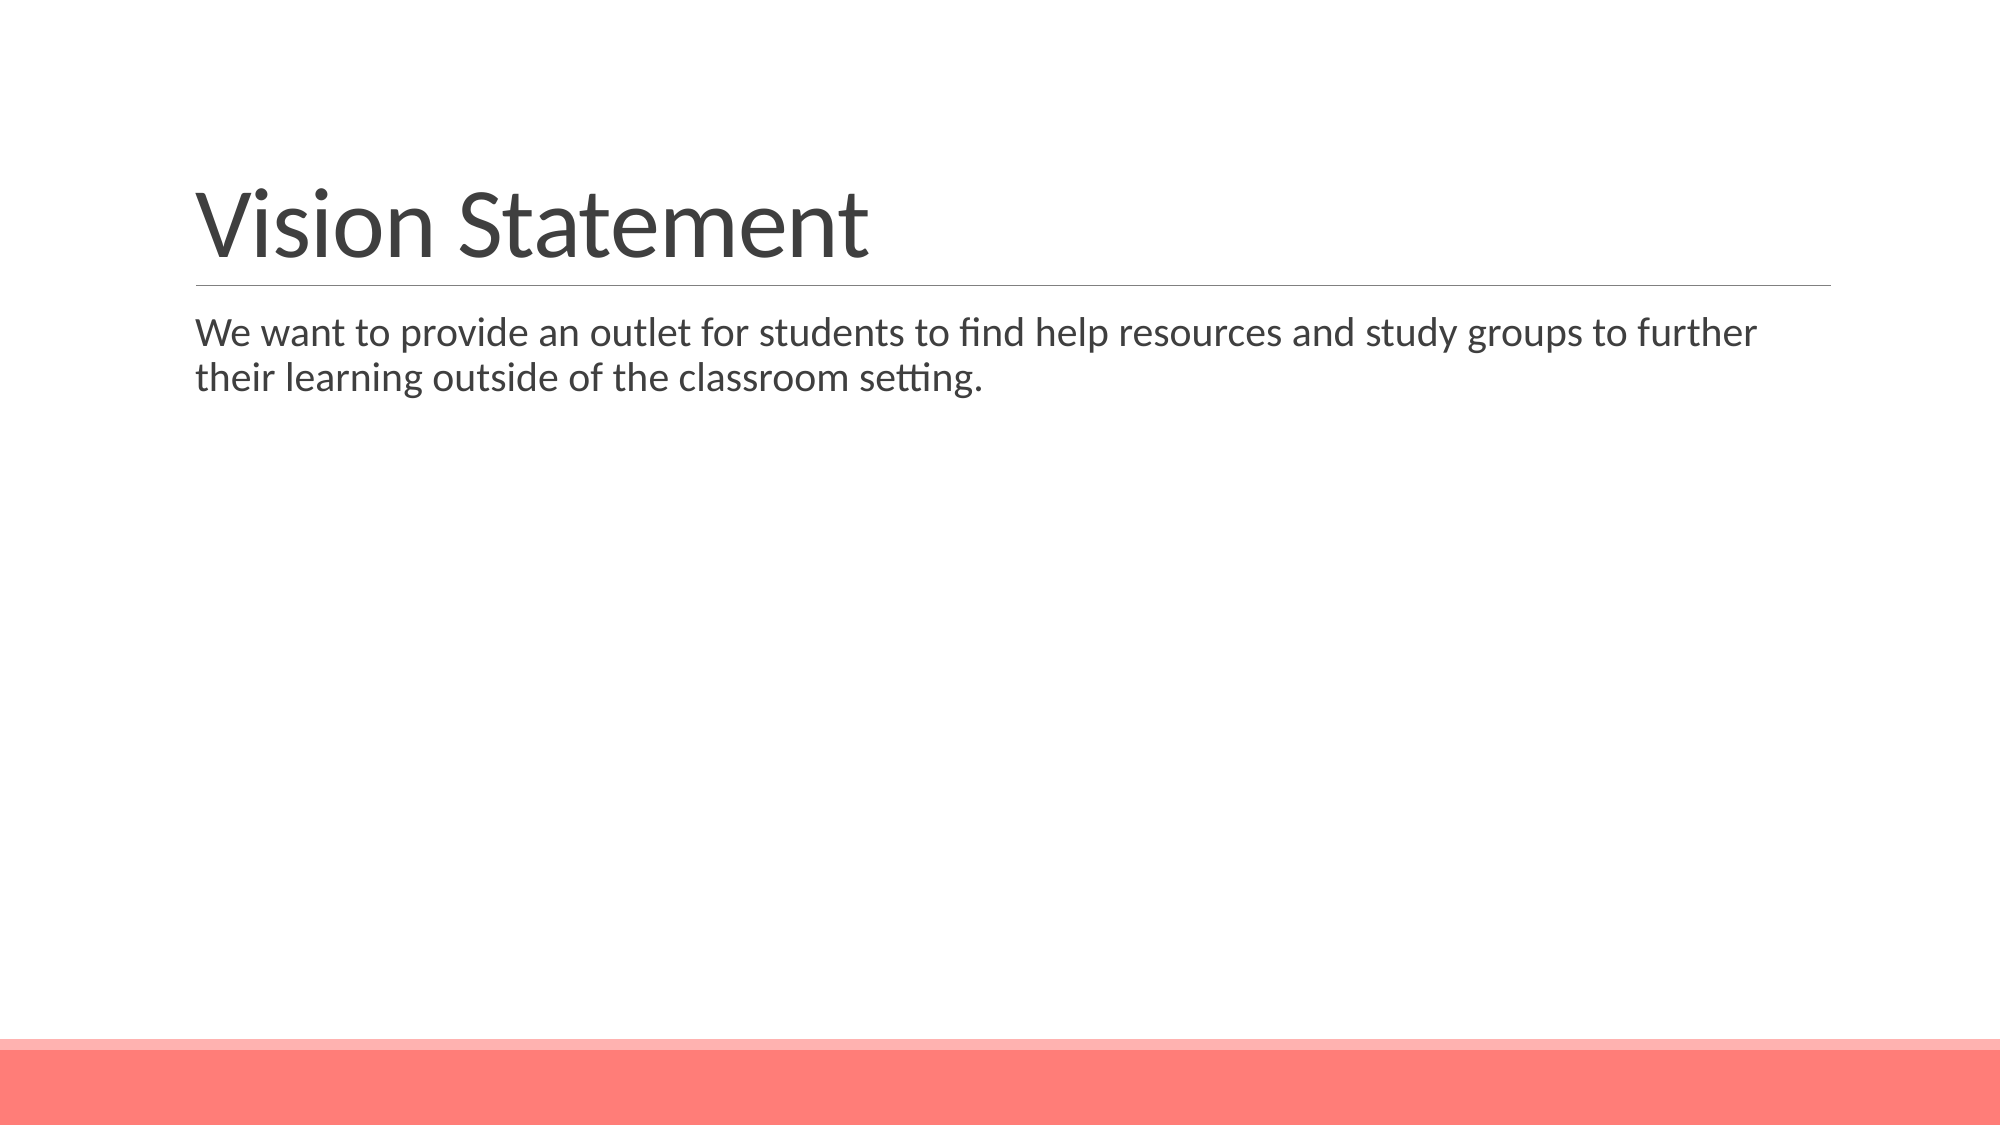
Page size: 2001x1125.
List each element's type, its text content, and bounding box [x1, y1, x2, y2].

list We want to provide an outlet for students to find help resources and study groups to further their learning outside of the classroom setting. [180, 302, 1830, 963]
title Vision Statement [180, 47, 1830, 285]
